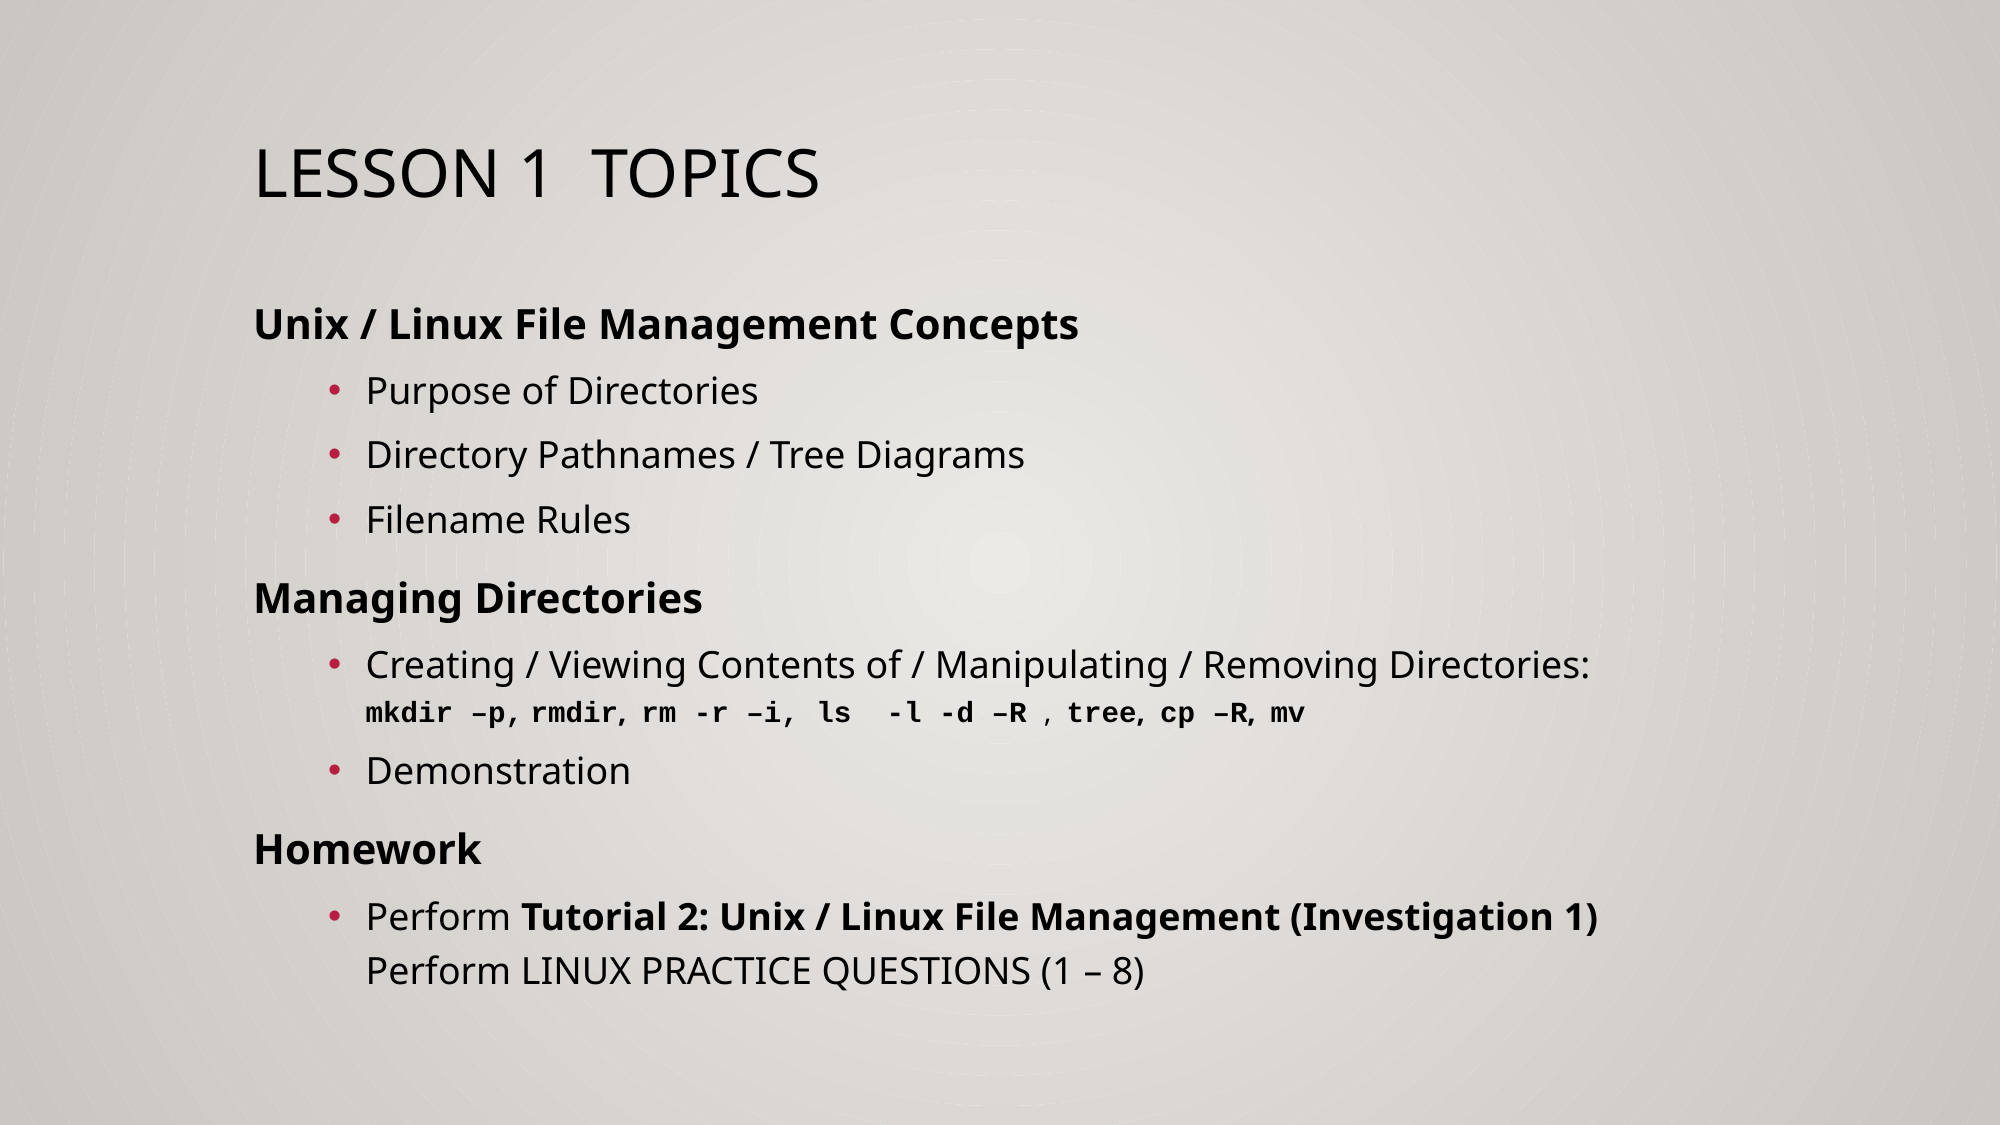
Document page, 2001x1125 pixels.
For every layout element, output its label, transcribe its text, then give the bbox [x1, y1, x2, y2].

title Lesson 1 topics [238, 131, 1814, 279]
list Unix / Linux File Management Concepts Purpose of Directories Directory Pathnames / Tree Diagrams Filename Rules Managing Directories Creating / Viewing Contents of / Manipulating / Removing Directories: mkdir –p, rmdir, rm -r –i, ls -l -d –R , tree, cp –R, mv Demonstration Homework Perform Tutorial 2: Unix / Linux File Management (Investigation 1) Perform LINUX PRACTICE QUESTIONS (1 – 8) [238, 279, 1814, 1111]
